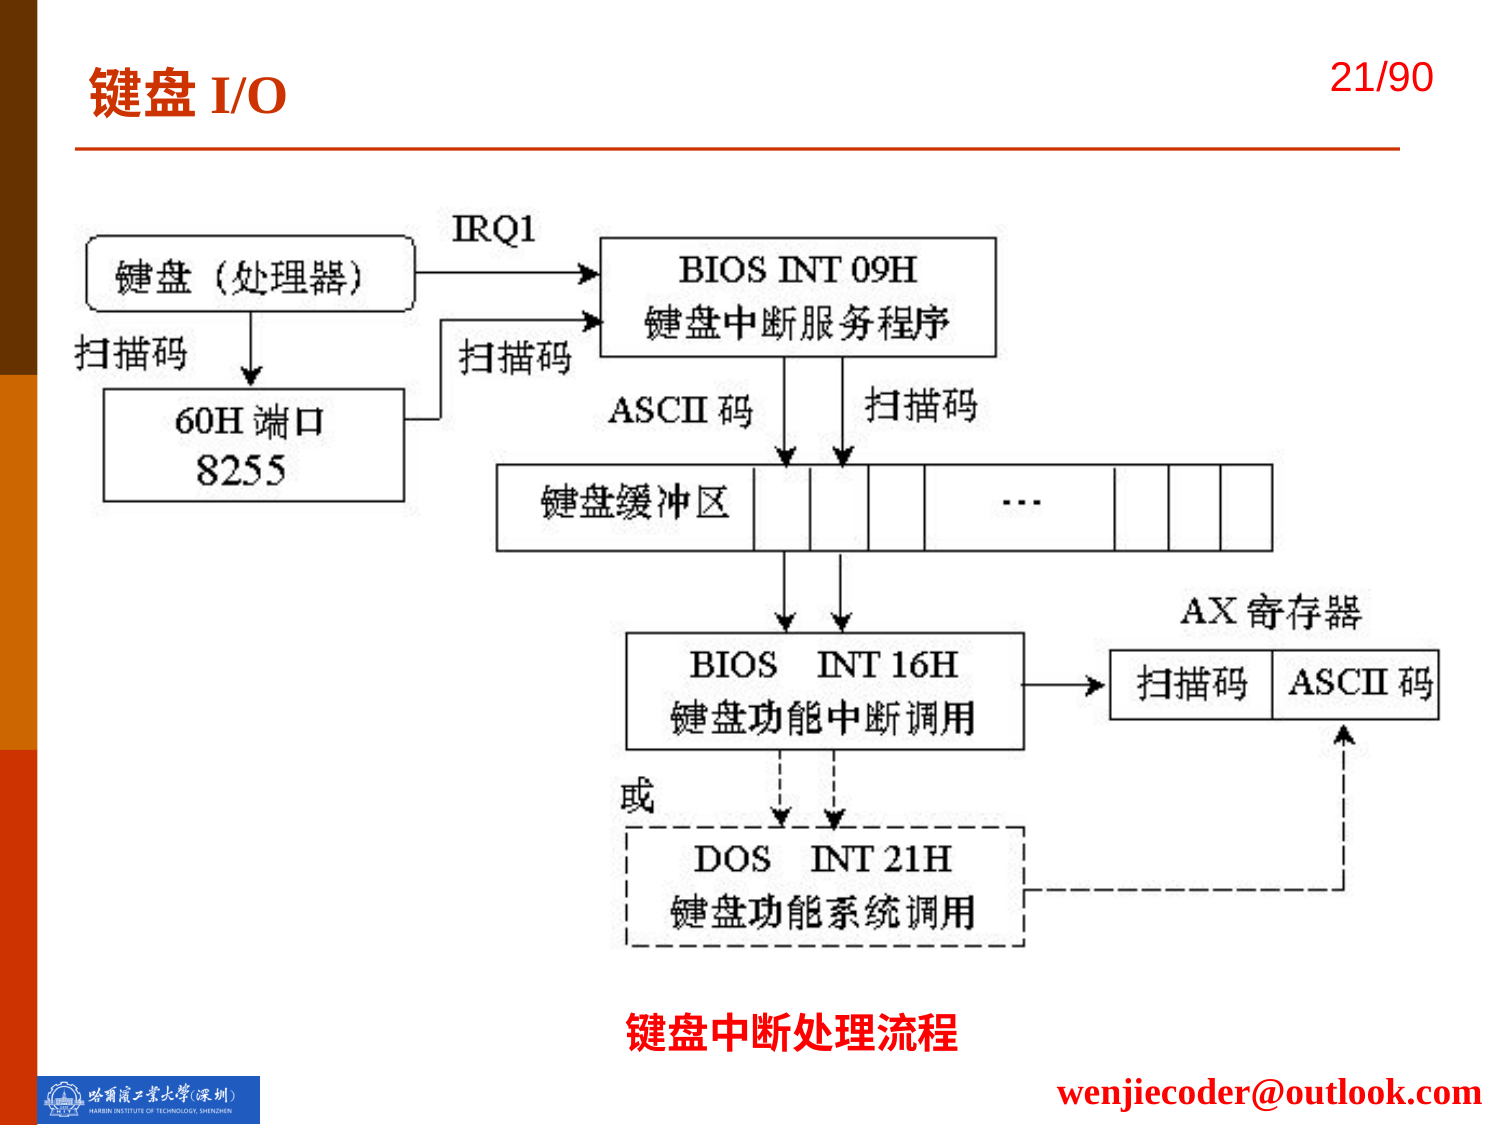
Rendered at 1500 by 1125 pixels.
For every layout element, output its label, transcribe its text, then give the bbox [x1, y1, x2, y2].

text_box 键盘I/O [74, 52, 1123, 132]
text_box 键盘中断处理流程 [610, 999, 975, 1065]
picture [58, 190, 1477, 959]
picture [37, 1076, 260, 1124]
